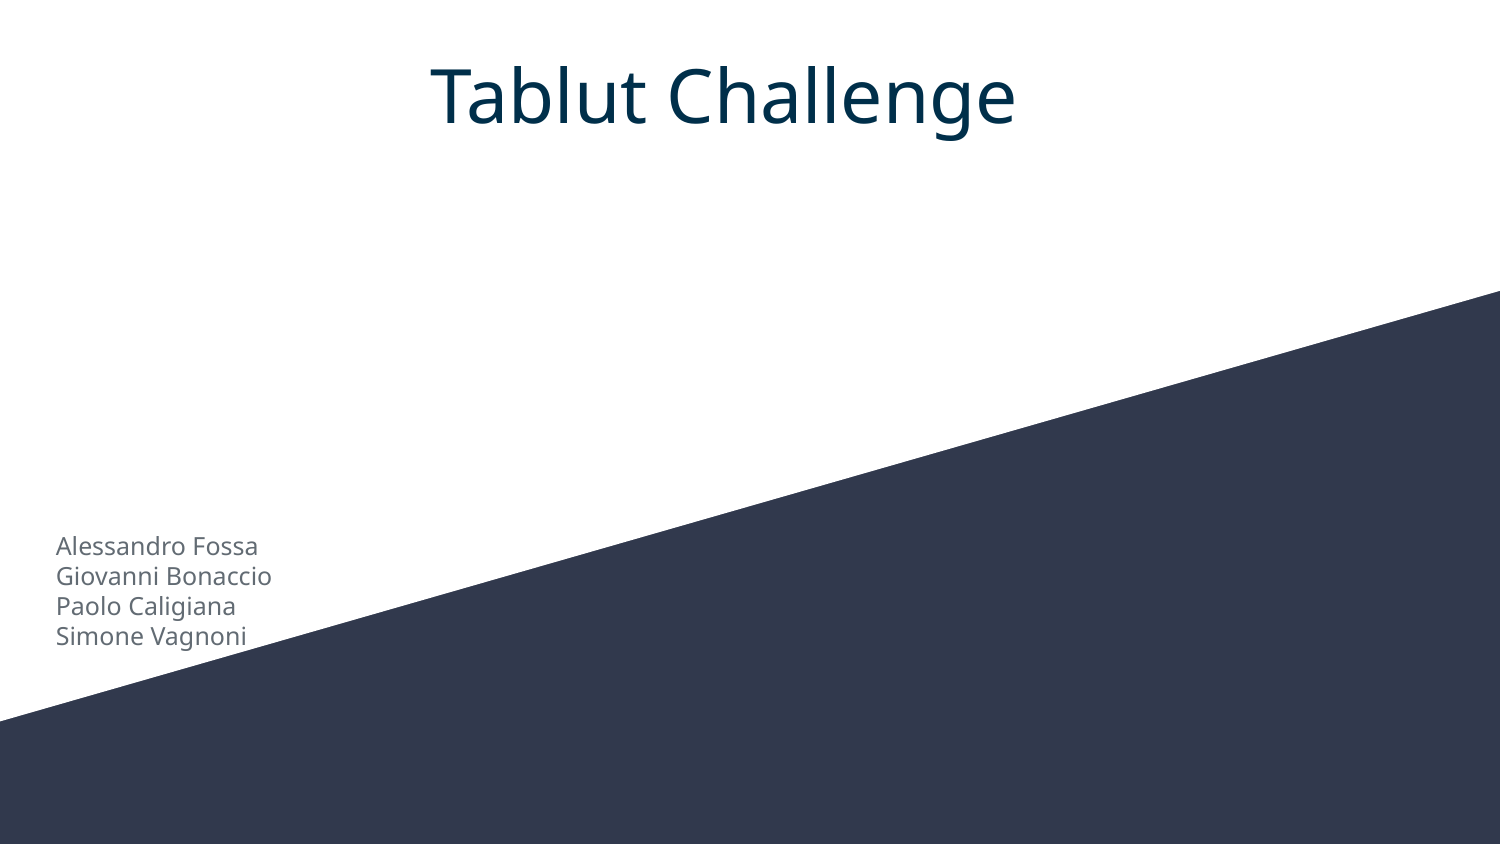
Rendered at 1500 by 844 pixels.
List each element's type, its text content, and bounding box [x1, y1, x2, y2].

title Tablut Challenge [50, 33, 1399, 188]
subtitle Alessandro Fossa Giovanni Bonaccio Paolo Caligiana Simone Vagnoni [40, 515, 455, 633]
